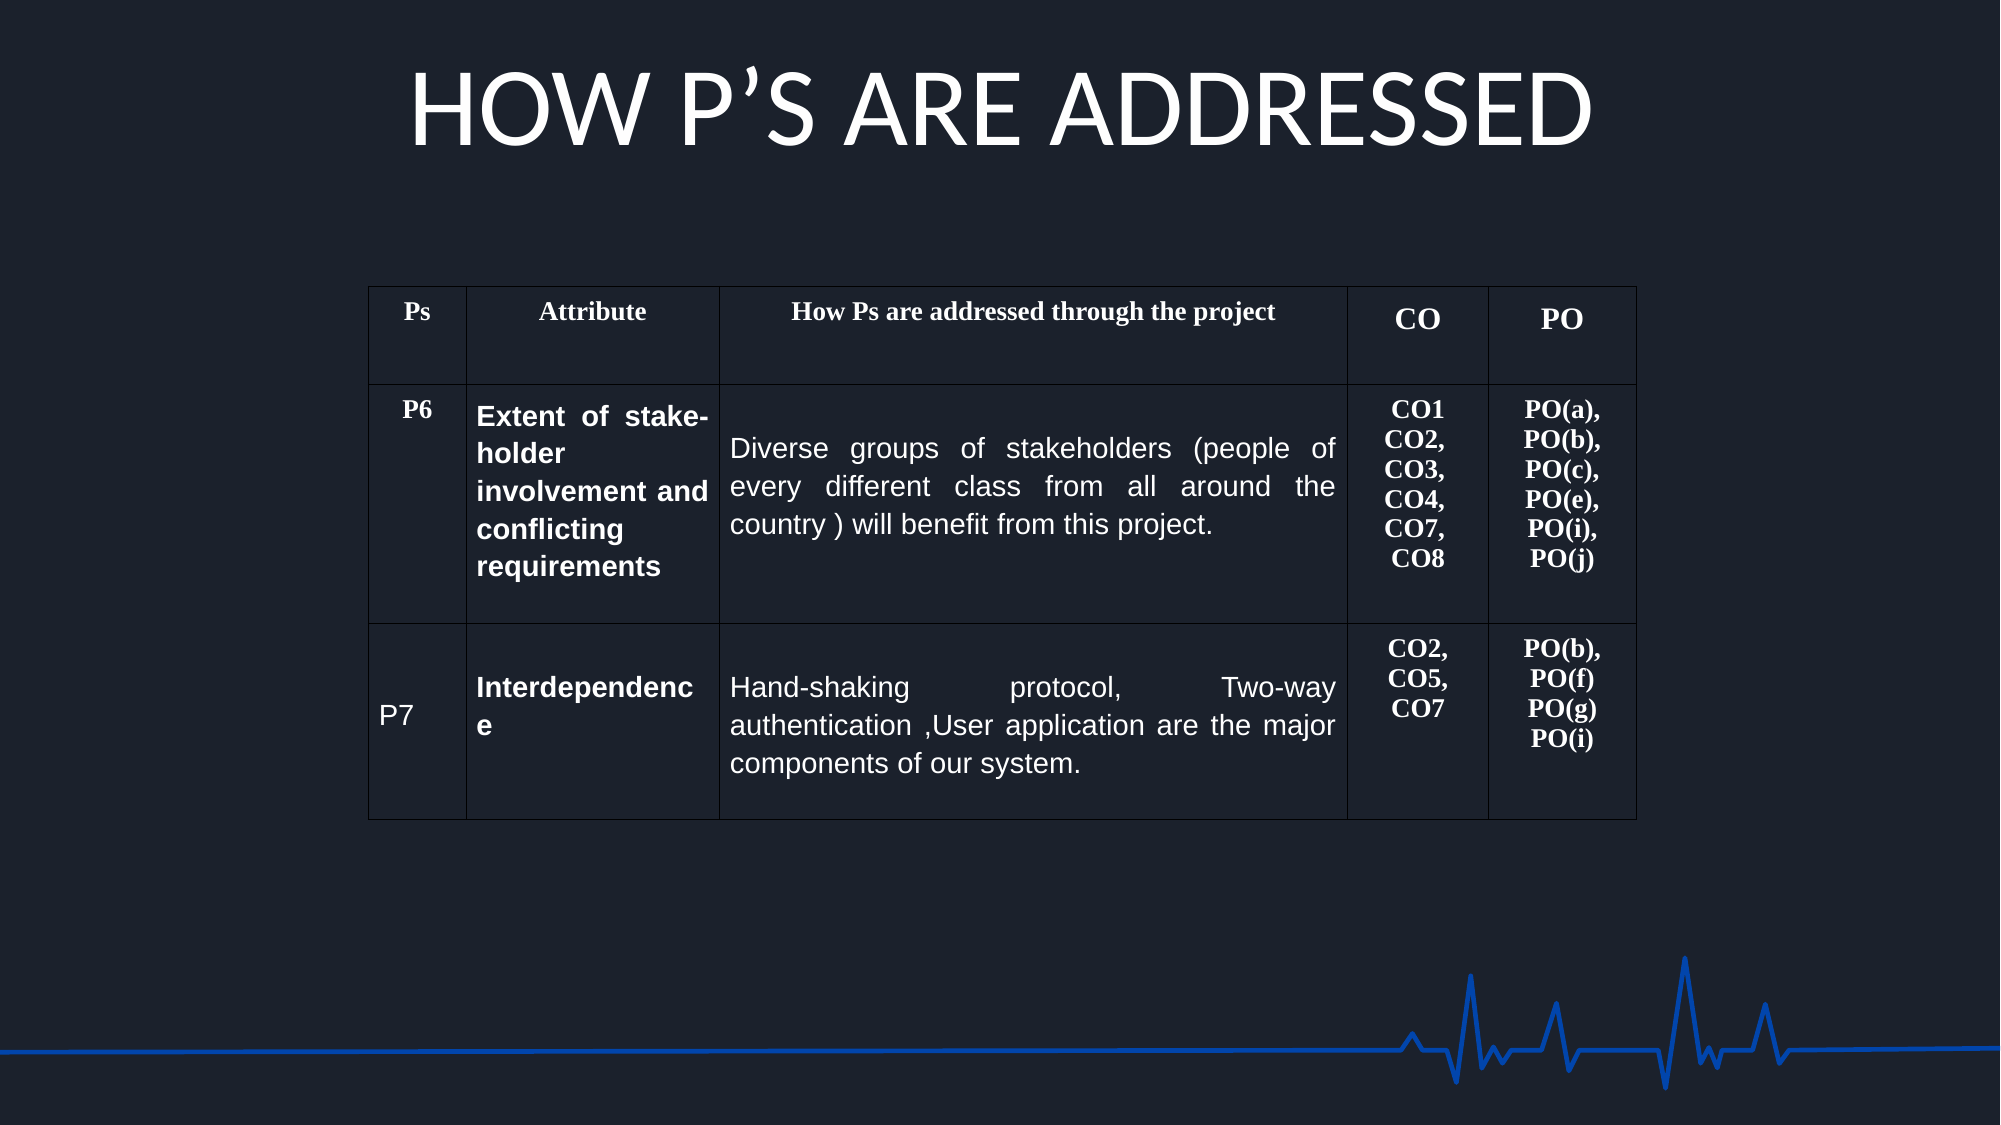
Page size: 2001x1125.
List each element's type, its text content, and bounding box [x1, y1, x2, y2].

table_header Attribute [467, 287, 719, 384]
table_header PO [1489, 287, 1636, 384]
table_header Ps [369, 287, 466, 384]
table_cell P6 [369, 385, 466, 623]
table_cell PO(a), PO(b), PO(c), PO(e), PO(i), PO(j) [1489, 385, 1636, 623]
table_cell Hand-shaking protocol, Two-way authentication ,User application are the major components of our system. [720, 624, 1347, 819]
list HOW P’S ARE ADDRESSED [53, 55, 1952, 175]
table_cell CO1 CO2, CO3, CO4, CO7, CO8 [1348, 385, 1488, 623]
table_cell Extent of stake-holder involvement and conflicting requirements [467, 385, 719, 623]
table_cell P7 [369, 624, 466, 819]
table_header CO [1348, 287, 1488, 384]
table_cell Diverse groups of stakeholders (people of every different class from all around the country ) will benefit from this project. [720, 385, 1347, 623]
table_cell PO(b), PO(f) PO(g) PO(i) [1489, 624, 1636, 819]
table_cell CO2, CO5, CO7 [1348, 624, 1488, 819]
table_header How Ps are addressed through the project [720, 287, 1347, 384]
table_cell Interdependence [467, 624, 719, 819]
